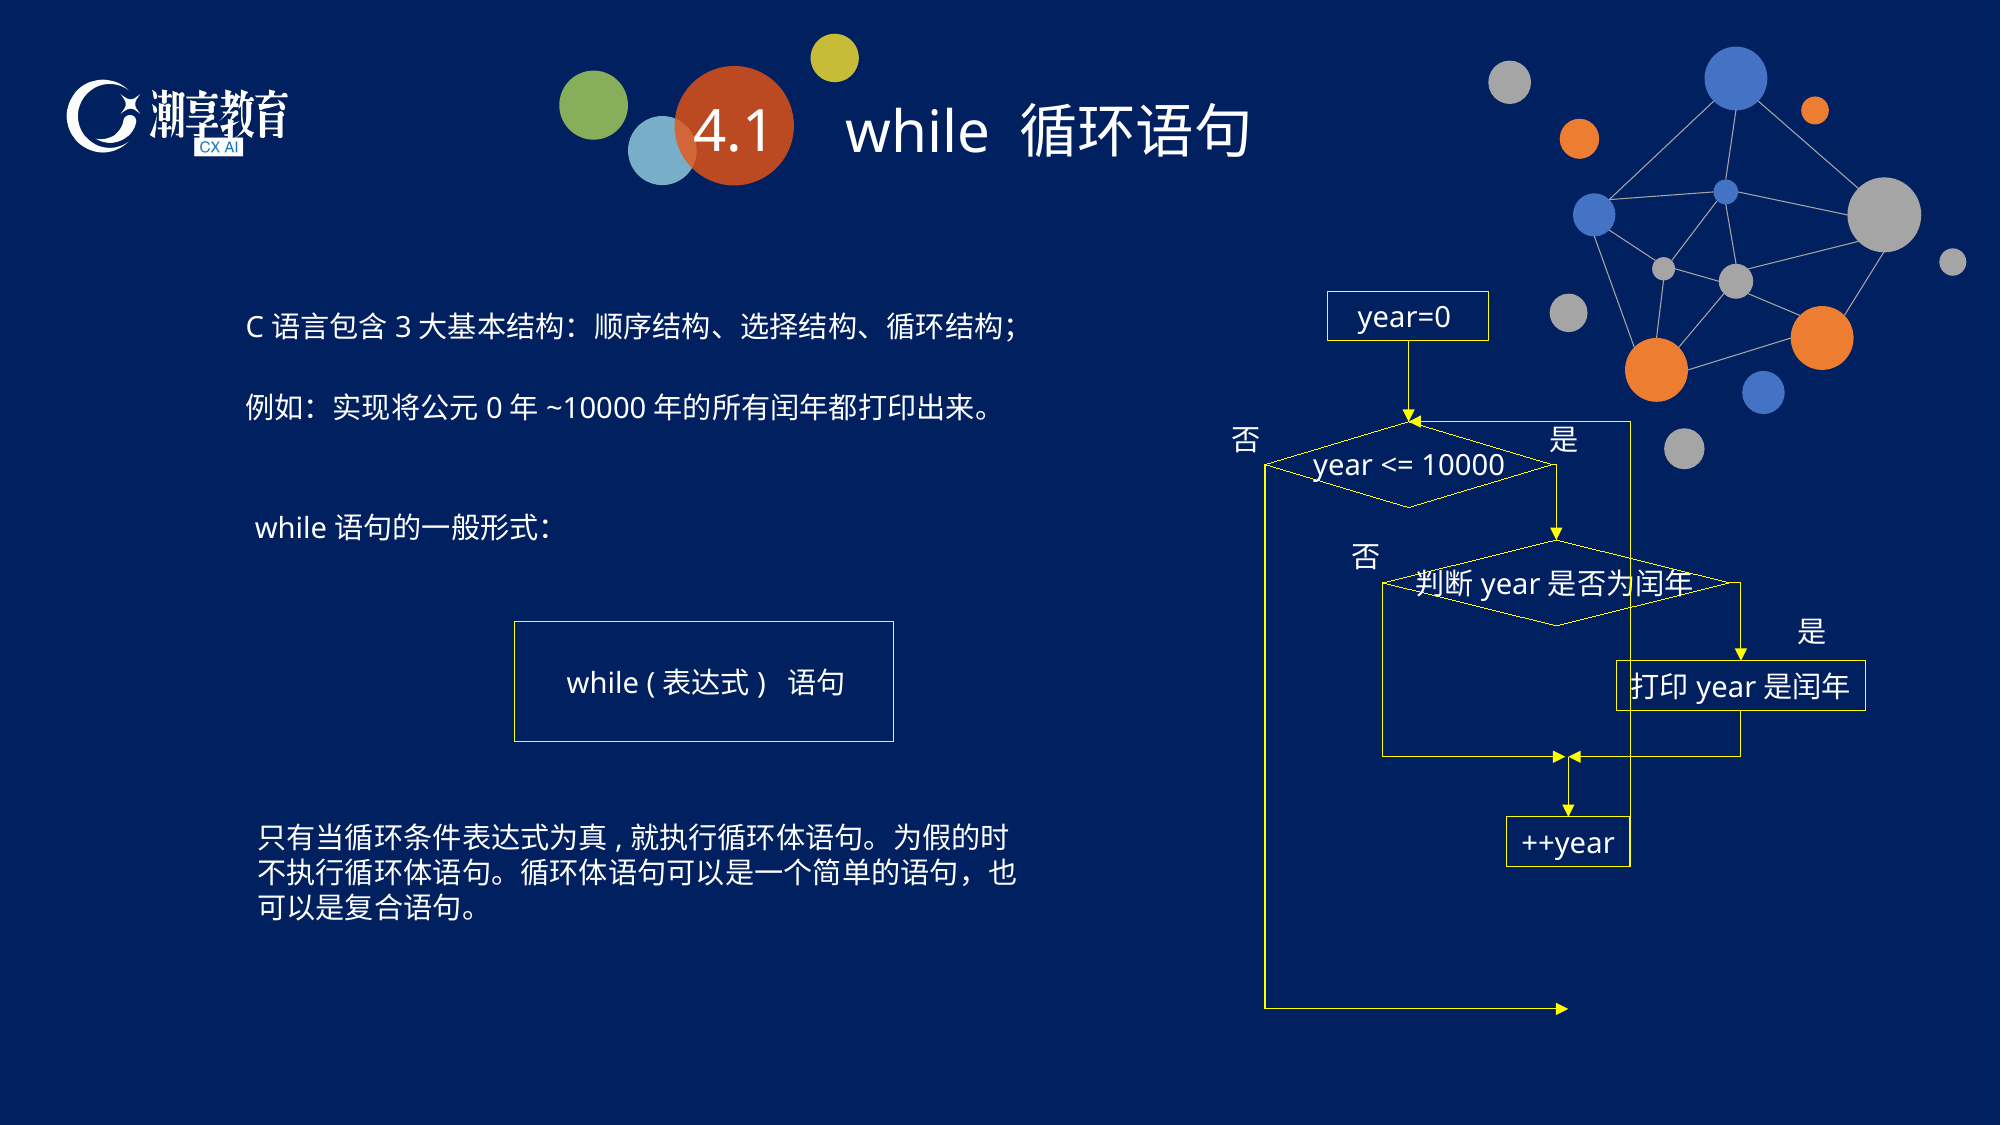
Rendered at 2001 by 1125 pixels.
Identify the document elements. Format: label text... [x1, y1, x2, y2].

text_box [1569, 564, 1712, 725]
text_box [1729, 582, 1741, 661]
text_box 是 [1782, 605, 1842, 656]
picture [54, 0, 300, 246]
text_box year=0 [1327, 291, 1488, 341]
text_box 否 [1217, 414, 1276, 464]
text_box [559, 33, 859, 186]
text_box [1488, 46, 1967, 470]
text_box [1265, 464, 1569, 1009]
text_box 判断year是否为闰年 [1631, 557, 1709, 564]
text_box C语言包含3大基本结构：顺序结构、选择结构、循环结构； [230, 300, 1048, 351]
text_box while 循环语句 [859, 86, 1268, 172]
text_box [1569, 543, 1626, 557]
text_box while (表达式) 语句 [514, 621, 894, 742]
text_box [1712, 578, 1729, 588]
text_box ++year [1569, 816, 1630, 866]
text_box 例如：实现将公元0年~10000年的所有闰年都打印出来。 [230, 382, 1020, 432]
text_box while语句的一般形式： [240, 502, 583, 552]
text_box 打印year是闰年 [1712, 660, 1866, 711]
text_box [1350, 421, 1467, 439]
text_box 只有当循环条件表达式为真,就执行循环体语句。为假的时不执行循环体语句。循环体语句可以是一个简单的语句，也可以是复合语句。 [242, 811, 1041, 932]
text_box [1276, 454, 1298, 464]
text_box year <= 10000 [1298, 439, 1488, 464]
text_box 判断year是否为闰年 [1569, 557, 1630, 564]
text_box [1631, 725, 1678, 821]
